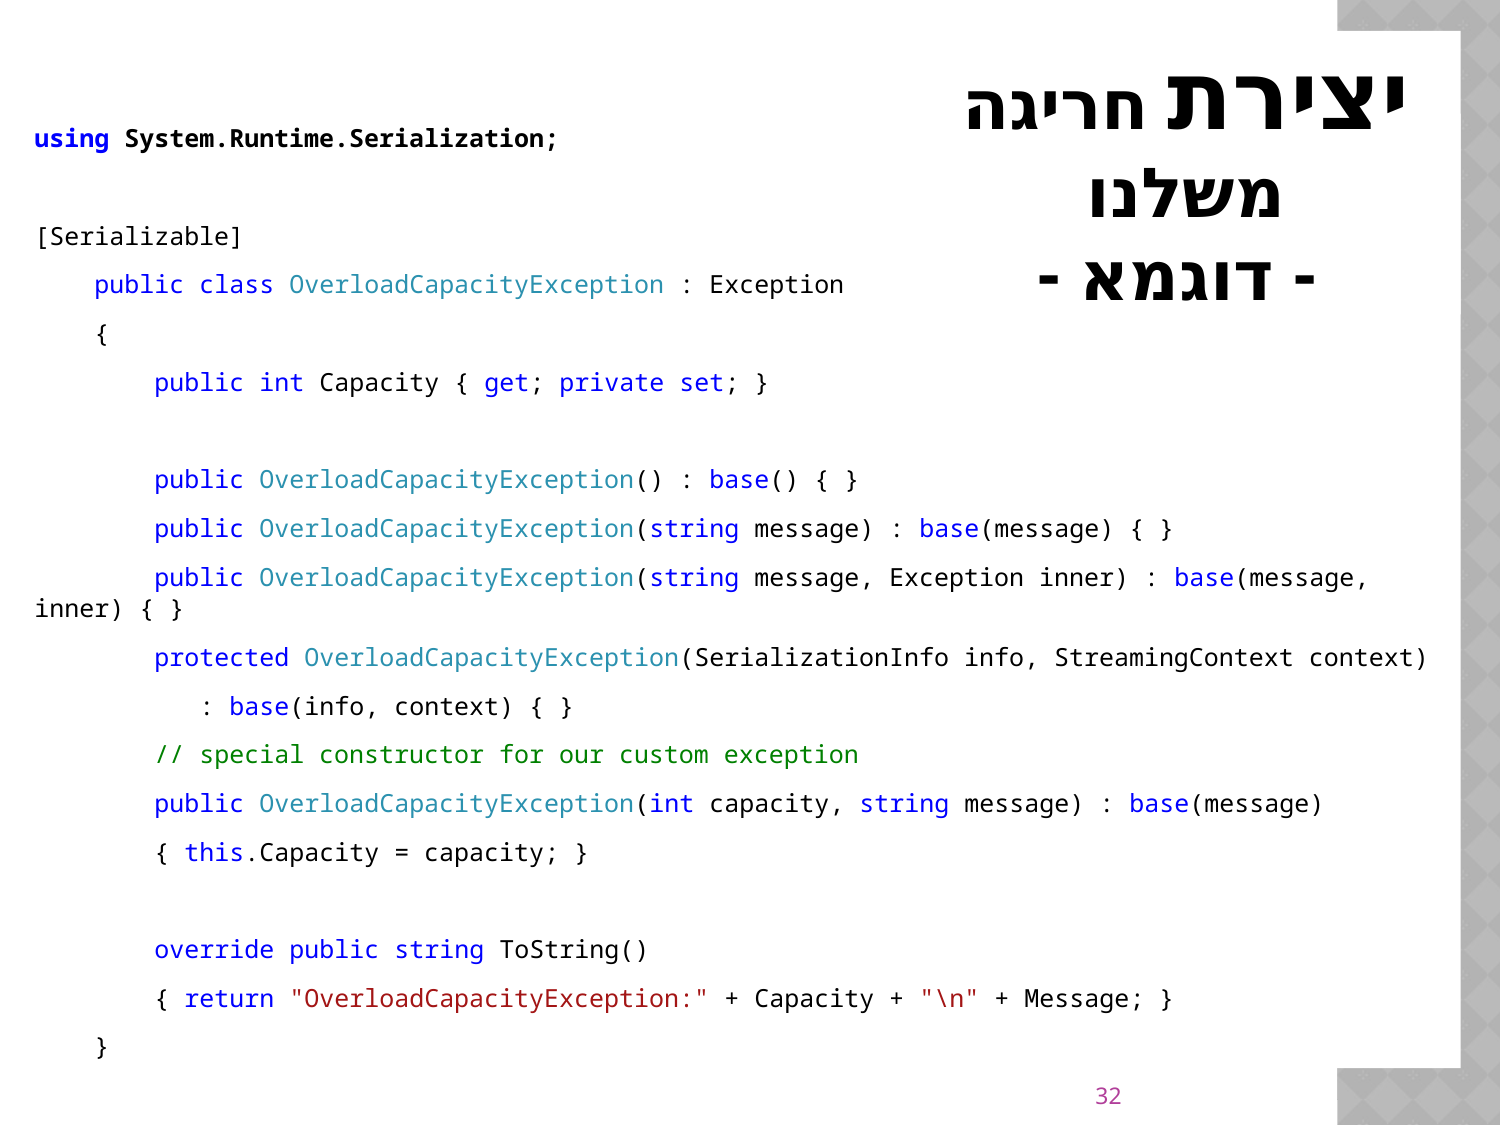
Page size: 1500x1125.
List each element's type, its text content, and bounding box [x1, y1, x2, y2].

title יצירת חריגה משלנו - דוגמא - [911, 30, 1461, 315]
slide_number 32 [1025, 1075, 1122, 1113]
text_box using System.Runtime.Serialization; [Serializable] public class OverloadCapacityException : Exception { public int Capacity { get; private set; } public OverloadCapacityException() : base() { } public OverloadCapacityException(string message) : base(message) { } public OverloadCapacityException(string message, Exception inner) : base(message, inner) { } protected OverloadCapacityException(SerializationInfo info, StreamingContext context) : base(info, context) { } // special constructor for our custom exception public OverloadCapacityException(int capacity, string message) : base(message) { this.Capacity = capacity; } override public string ToString() { return "OverloadCapacityException:" + Capacity + "\n" + Message; } } [19, 113, 1461, 1069]
